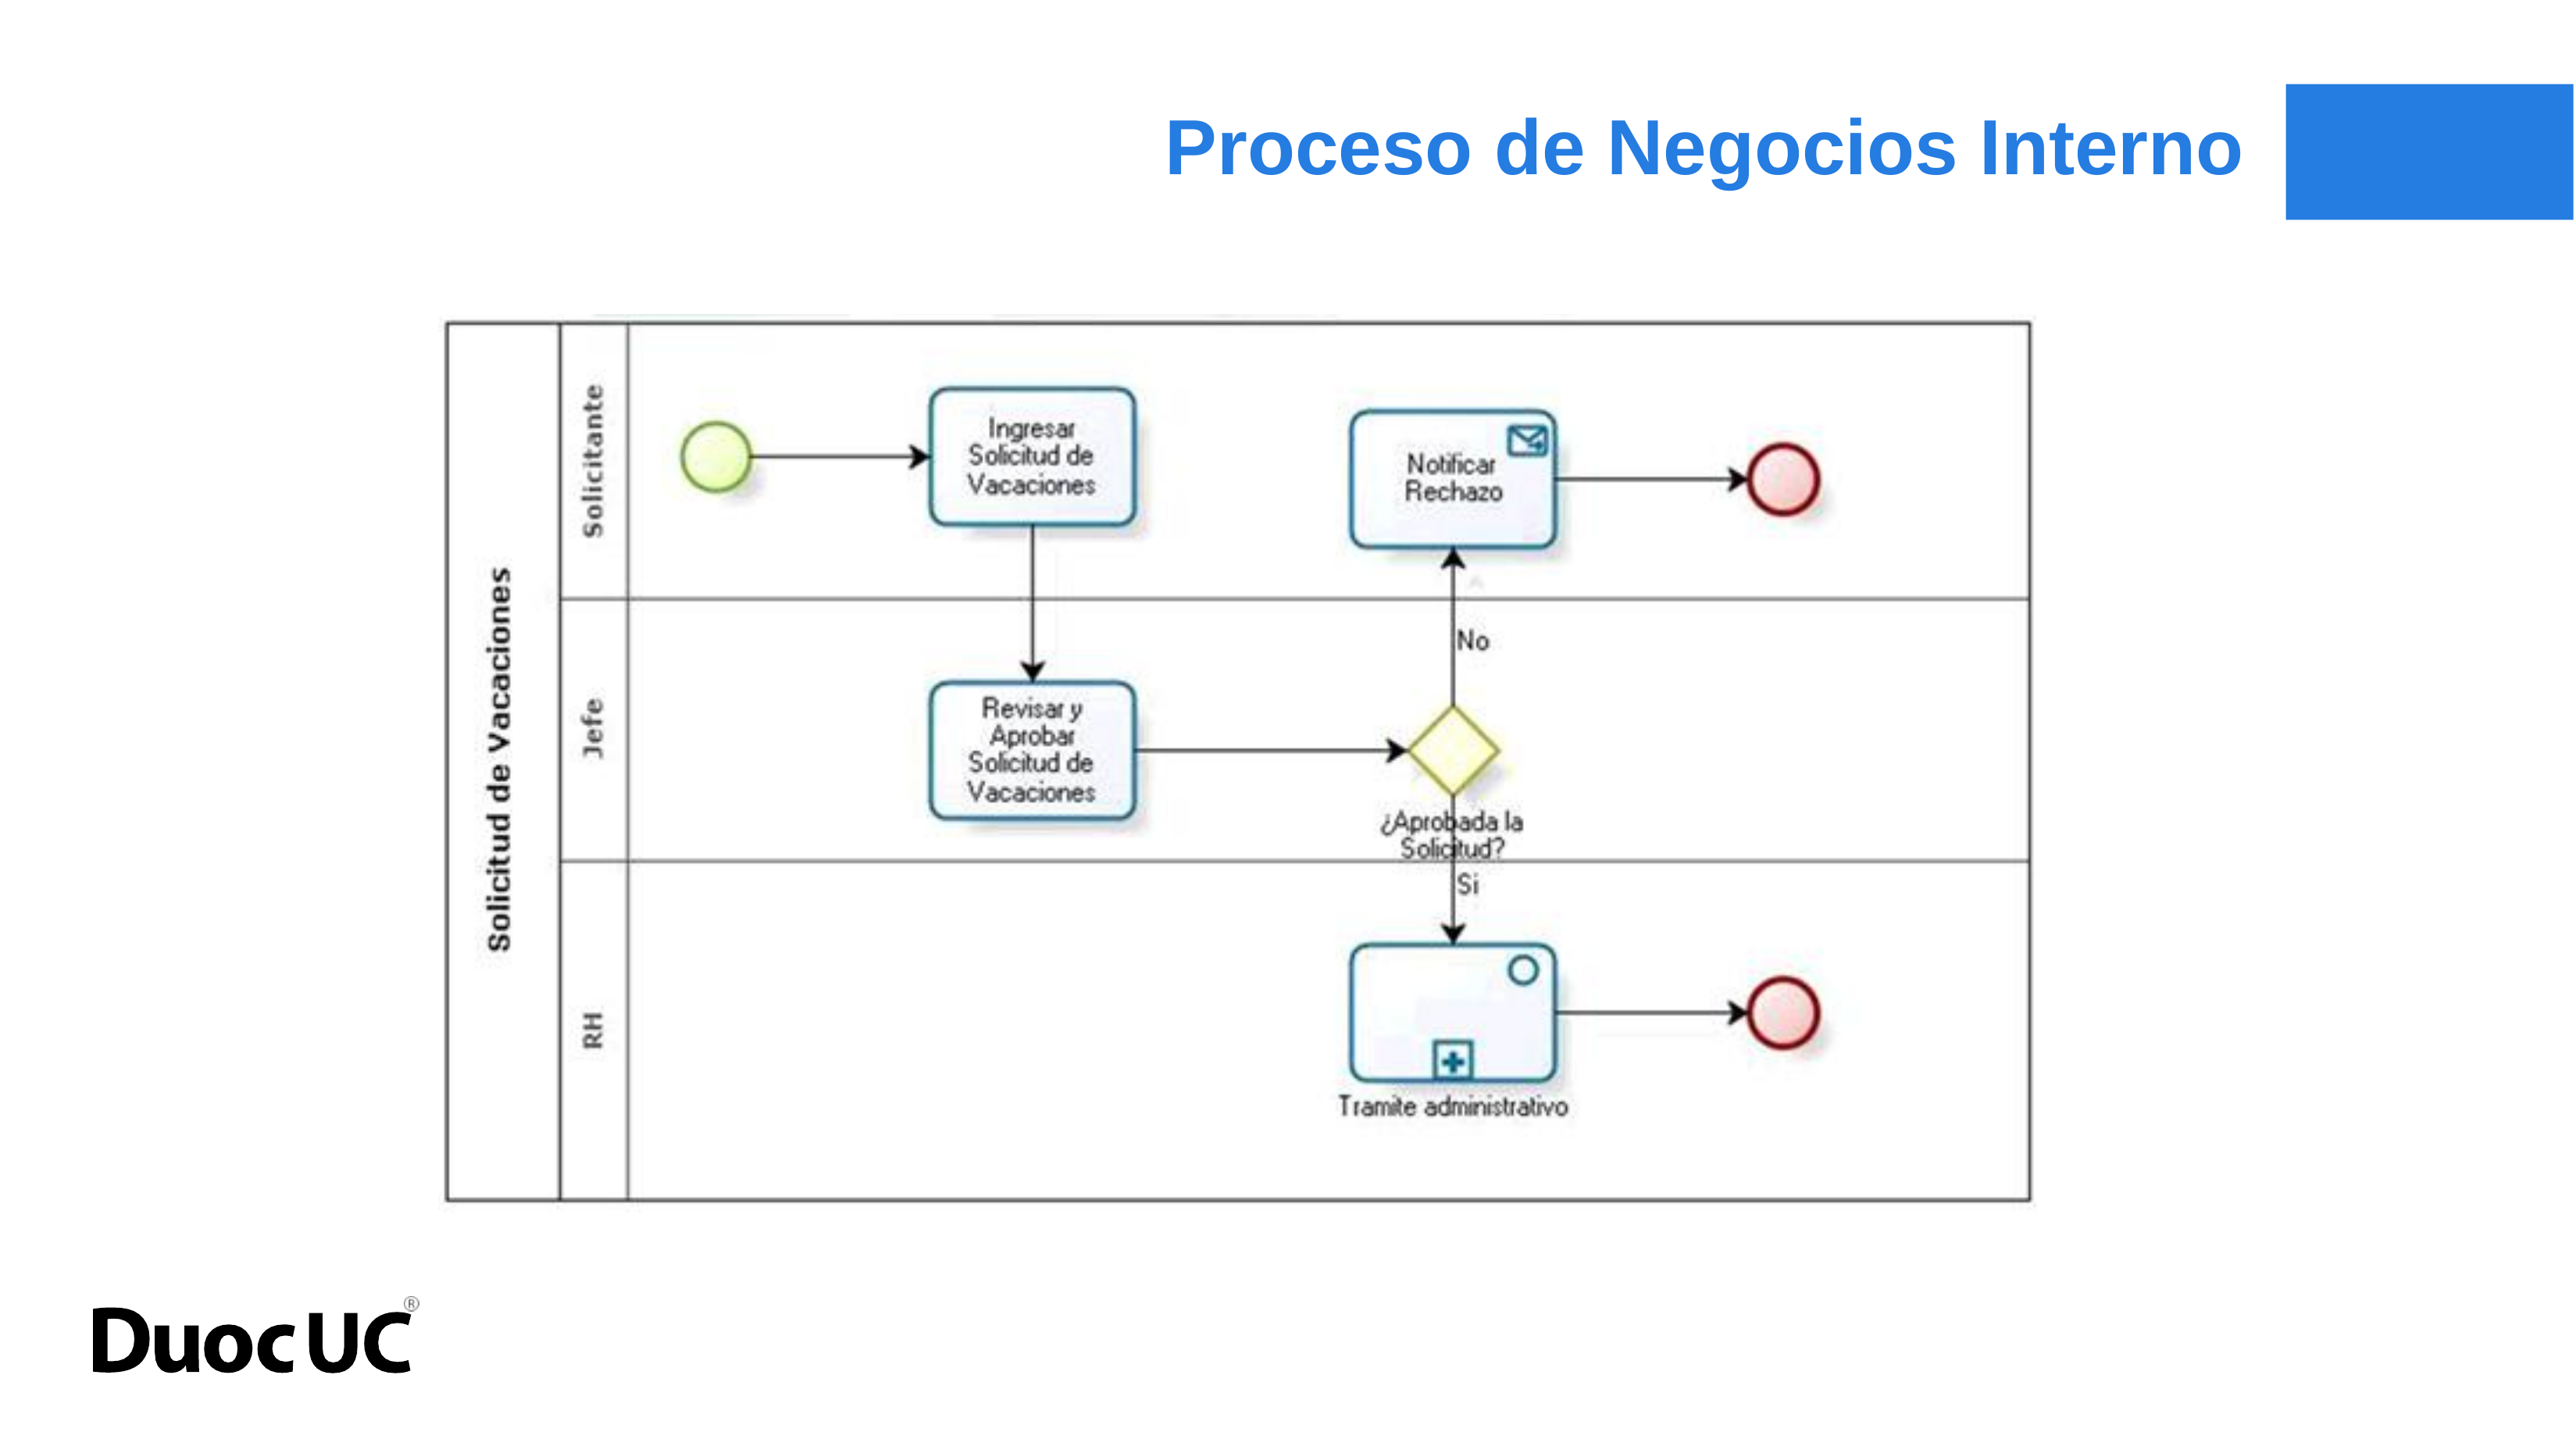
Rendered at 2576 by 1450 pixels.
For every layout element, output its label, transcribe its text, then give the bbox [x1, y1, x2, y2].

list Proceso de Negocios Interno [93, 96, 2245, 192]
picture [438, 314, 2036, 1213]
picture [404, 1296, 419, 1312]
